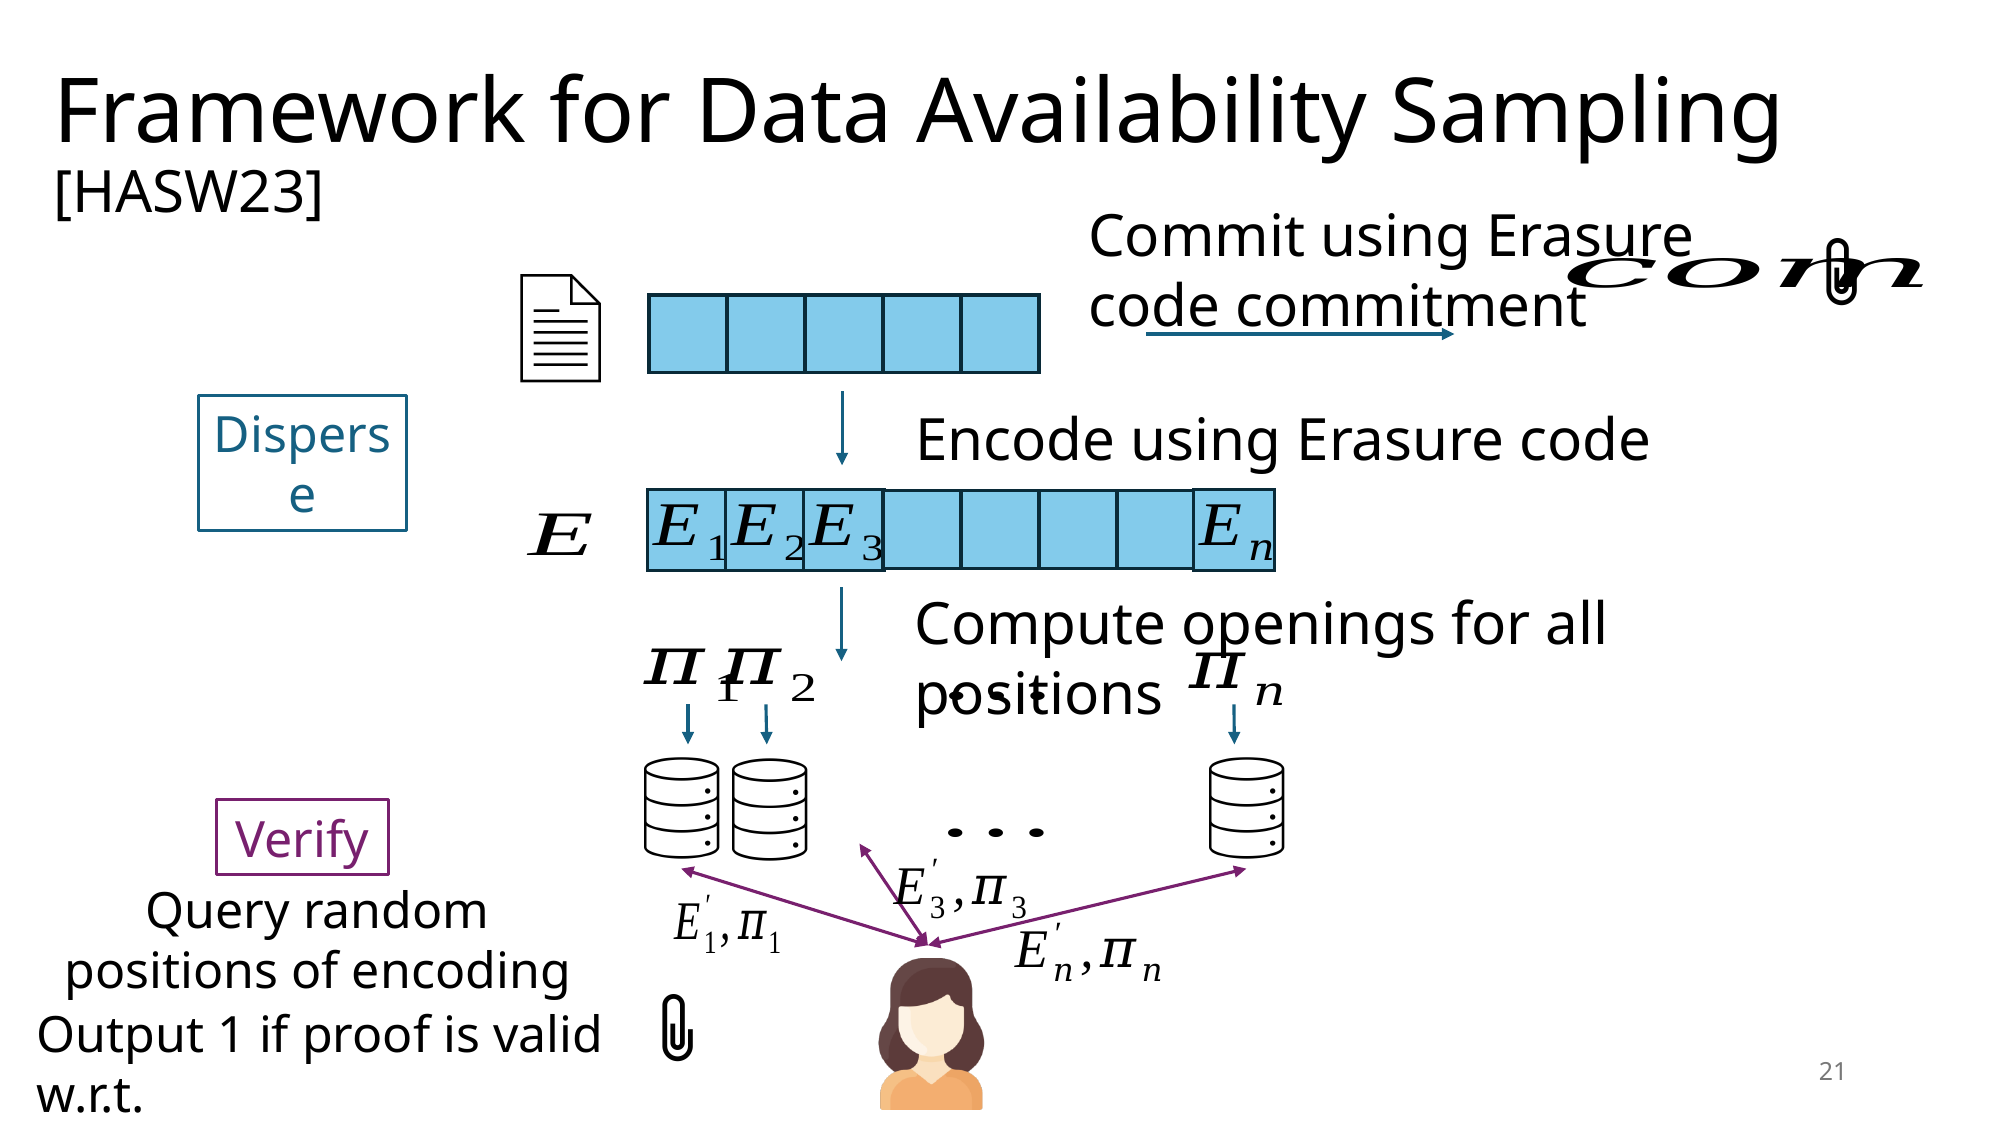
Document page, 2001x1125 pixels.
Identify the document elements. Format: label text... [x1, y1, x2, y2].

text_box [927, 868, 1247, 946]
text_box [680, 868, 858, 946]
text_box Compute openings for all positions [899, 578, 1785, 734]
text_box Verify [216, 799, 389, 870]
text_box Disperse [198, 395, 407, 531]
picture [638, 988, 716, 1066]
picture [1183, 743, 1310, 870]
text_box [881, 293, 959, 374]
text_box [959, 293, 1041, 374]
text_box Commit using Erasure code commitment [1073, 190, 1718, 346]
text_box [1115, 489, 1192, 570]
text_box Query random positions of encoding [40, 870, 595, 995]
text_box [1037, 489, 1115, 570]
text_box Encode using Erasure code [900, 395, 1750, 480]
text_box [959, 489, 1037, 570]
picture [495, 263, 625, 393]
text_box [881, 489, 959, 570]
text_box Output 1 if proof is valid w.r.t. for all queried positions [22, 995, 662, 1125]
title Framework for Data Availability Sampling [HASW23] [38, 36, 2000, 254]
picture [618, 743, 832, 871]
text_box [647, 293, 725, 374]
slide_number 21 [1412, 1042, 1863, 1103]
picture [858, 946, 997, 1125]
text_box [803, 293, 881, 374]
text_box [725, 293, 803, 374]
picture [1803, 232, 1881, 310]
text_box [858, 843, 929, 946]
